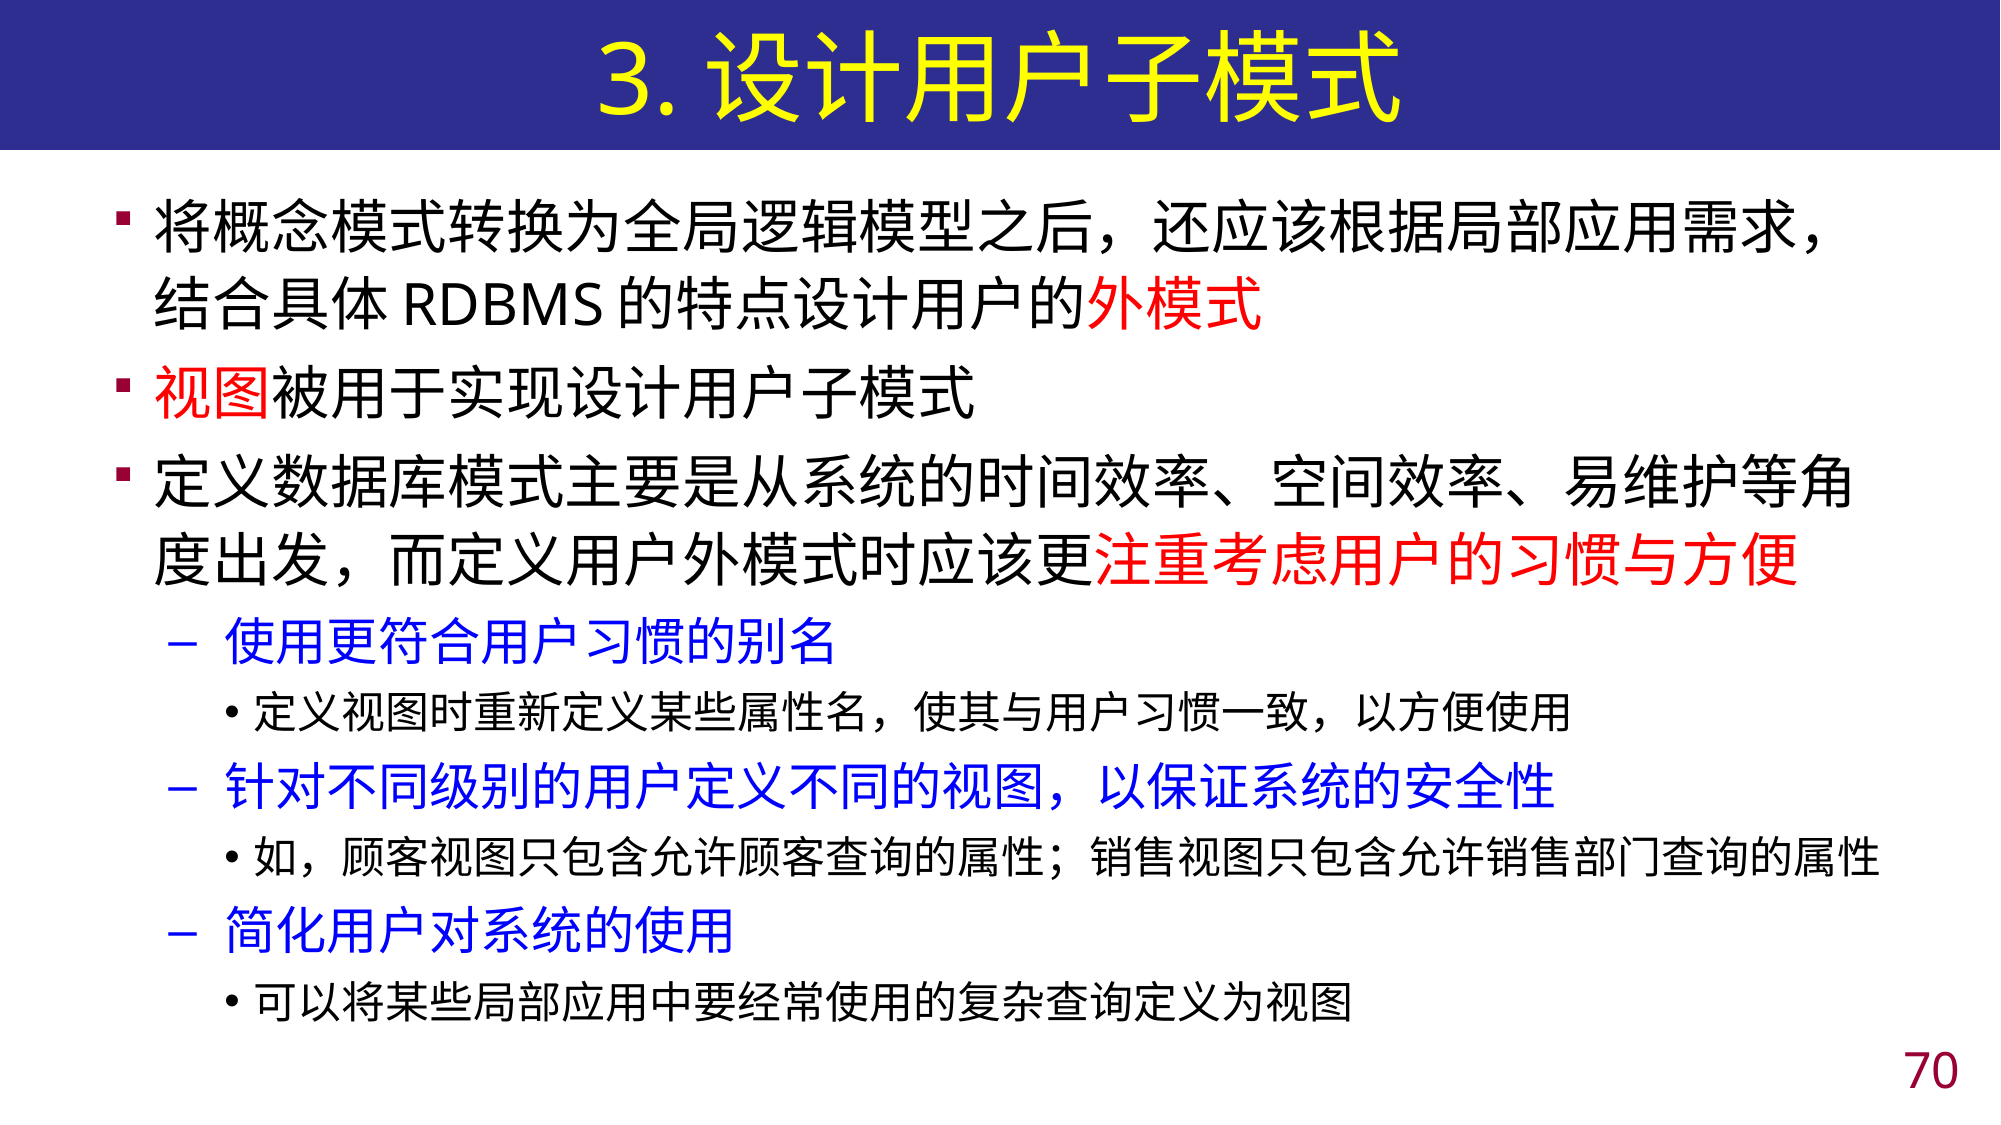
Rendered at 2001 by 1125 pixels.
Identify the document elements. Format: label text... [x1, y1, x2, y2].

list 将概念模式转换为全局逻辑模型之后，还应该根据局部应用需求，结合具体RDBMS的特点设计用户的外模式 视图被用于实现设计用户子模式 定义数据库模式主要是从系统的时间效率、空间效率、易维护等角度出发，而定义用户外模式时应该更注重考虑用户的习惯与方便 使用更符合用户习惯的别名 定义视图时重新定义某些属性名，使其与用户习惯一致，以方便使用 针对不同级别的用户定义不同的视图，以保证系统的安全性 如，顾客视图只包含允许顾客查询的属性；销售视图只包含允许销售部门查询的属性 简化用户对系统的使用 可以将某些局部应用中要经常使用的复杂查询定义为视图 [97, 174, 1904, 1073]
slide_number 69 [1550, 1048, 1975, 1096]
title 3.设计用户子模式 [0, 0, 2000, 150]
